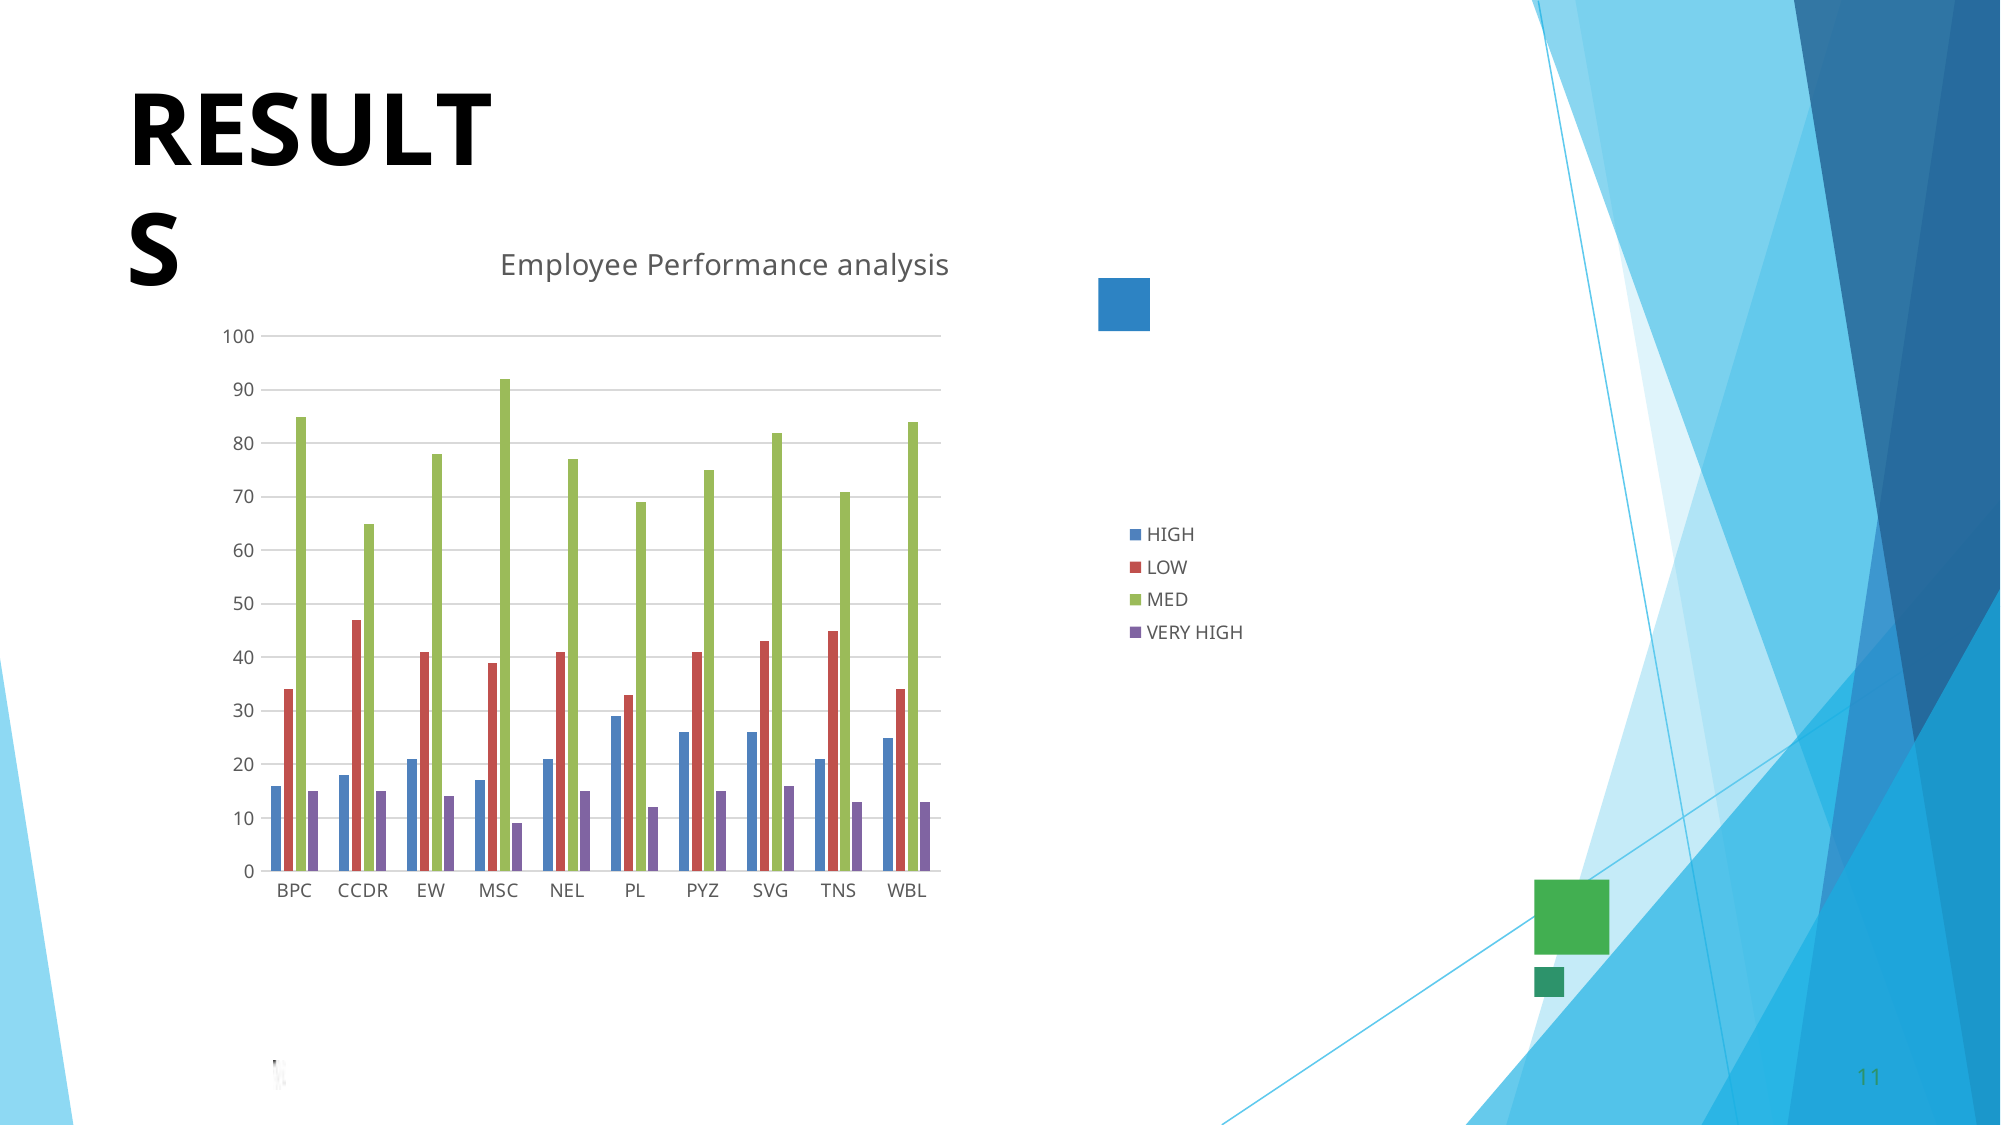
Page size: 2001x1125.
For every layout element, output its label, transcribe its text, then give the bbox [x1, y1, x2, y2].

picture [273, 1060, 286, 1090]
title RESULTS [123, 62, 525, 306]
text_box [1534, 879, 1610, 955]
chart [187, 212, 1263, 955]
text_box [1534, 967, 1565, 997]
text_box 11 [1849, 1061, 1888, 1095]
